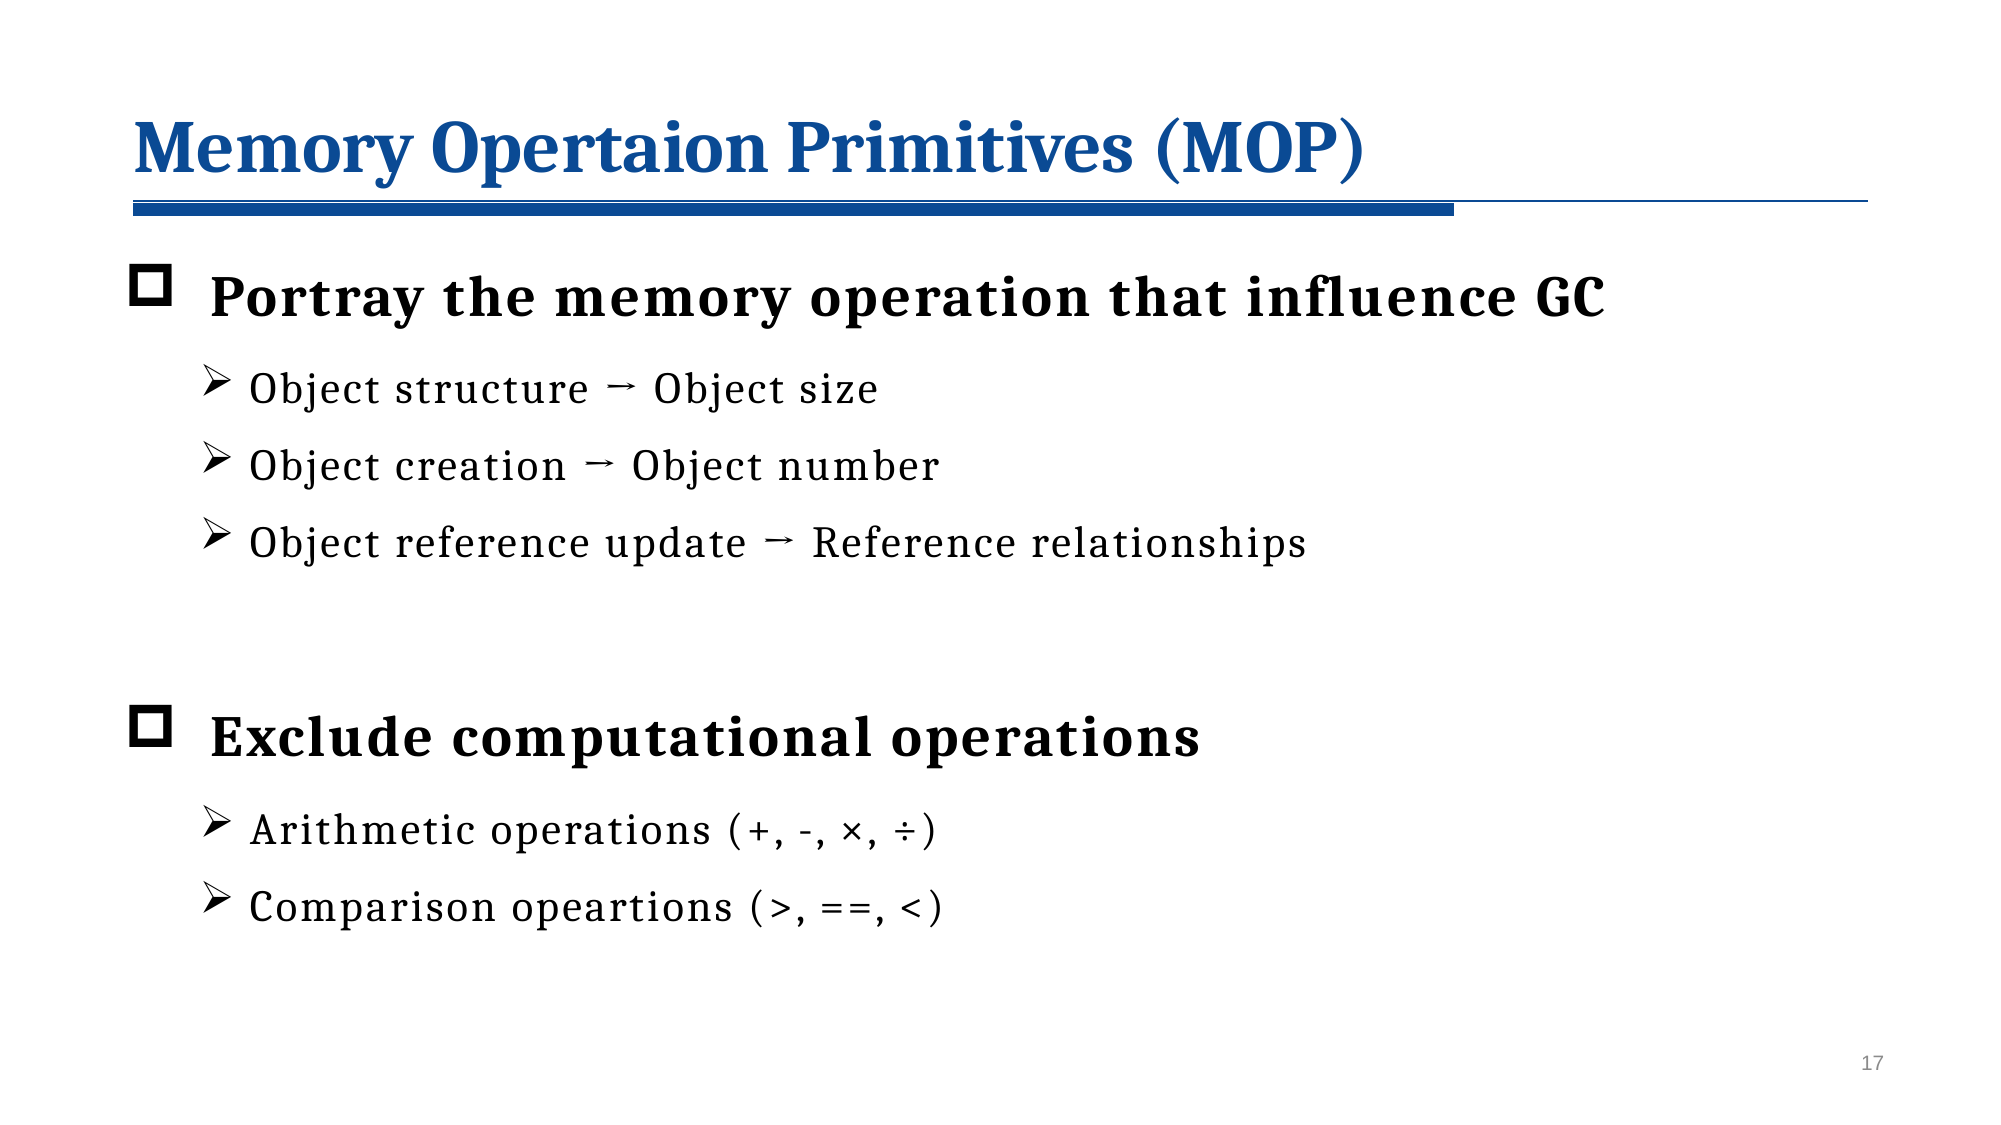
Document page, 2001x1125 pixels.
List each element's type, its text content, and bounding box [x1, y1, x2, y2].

text_box Memory Opertaion Primitives (MOP) [133, 96, 1868, 188]
slide_number 17 [1456, 1035, 1900, 1088]
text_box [133, 201, 1868, 210]
text_box 2 [117, 86, 248, 197]
list Portray the memory operation that influence GC Object structure → Object size Object creation → Object number Object reference update → Reference relationships Exclude computational operations Arithmetic operations (+, -, ×, ÷) Comparison opeartions (>, ==, <) [109, 228, 1891, 1040]
